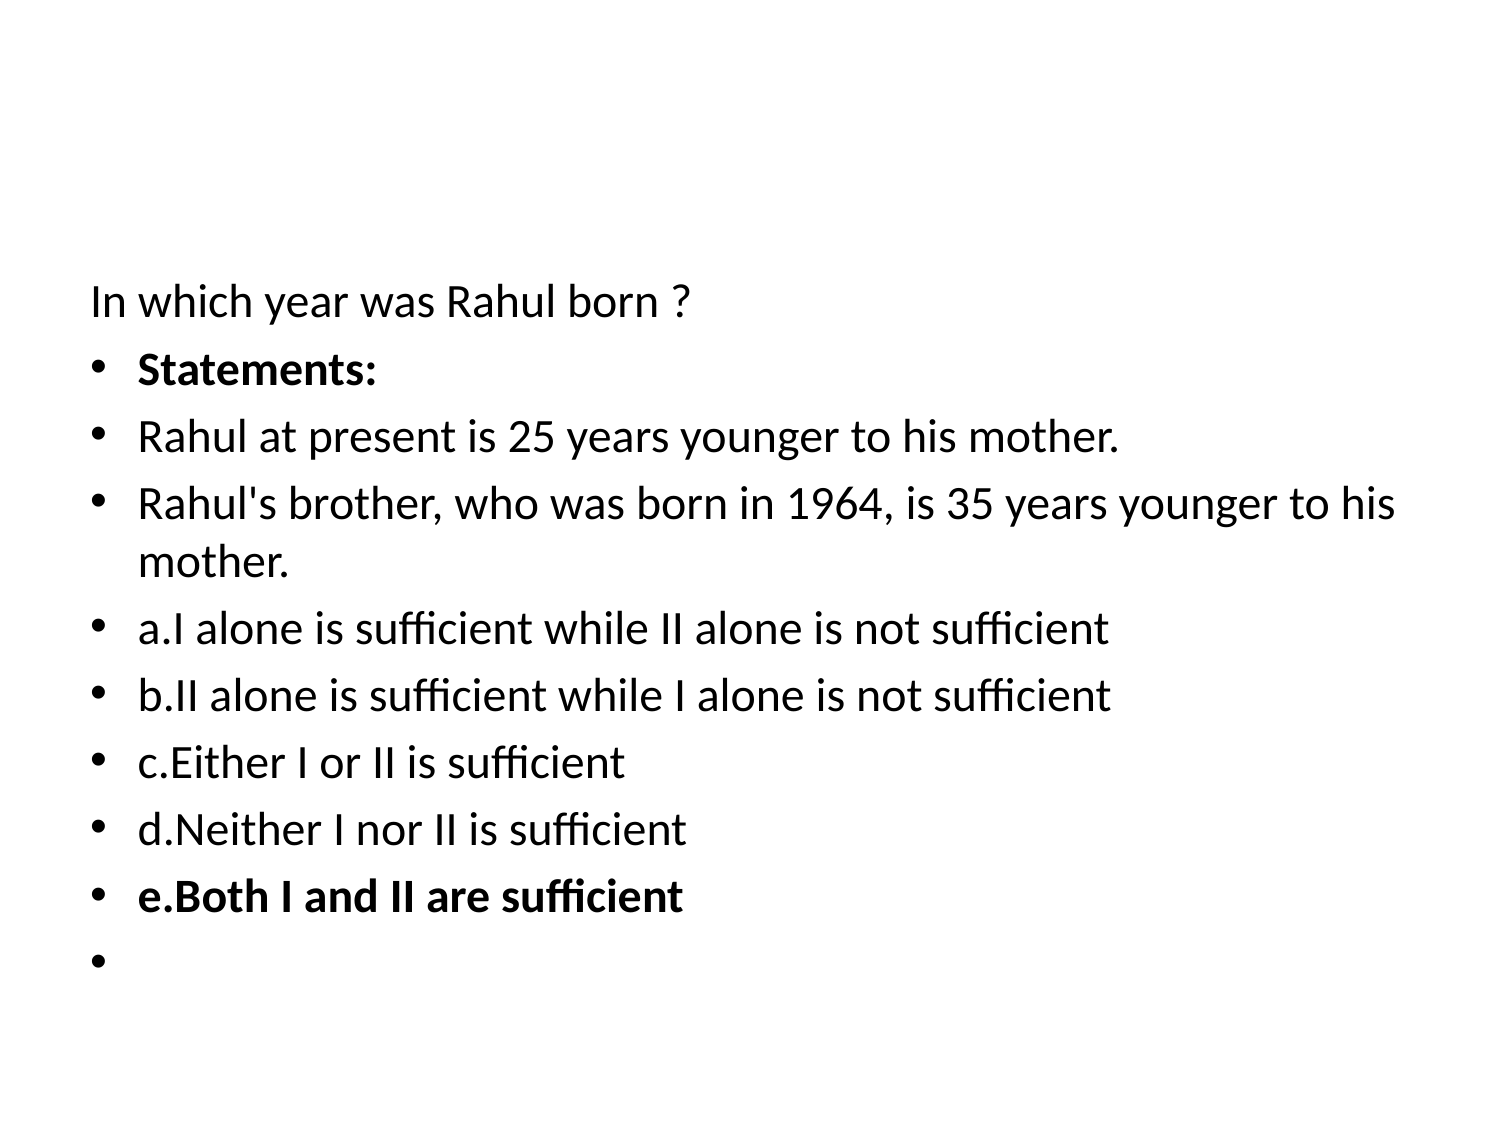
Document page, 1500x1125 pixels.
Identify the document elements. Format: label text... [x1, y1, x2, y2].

list In which year was Rahul born ? Statements: Rahul at present is 25 years younger to his mother. Rahul's brother, who was born in 1964, is 35 years younger to his mother. a.I alone is sufficient while II alone is not sufficient b.II alone is sufficient while I alone is not sufficient c.Either I or II is sufficient d.Neither I nor II is sufficient e.Both I and II are sufficient [75, 262, 1425, 1005]
